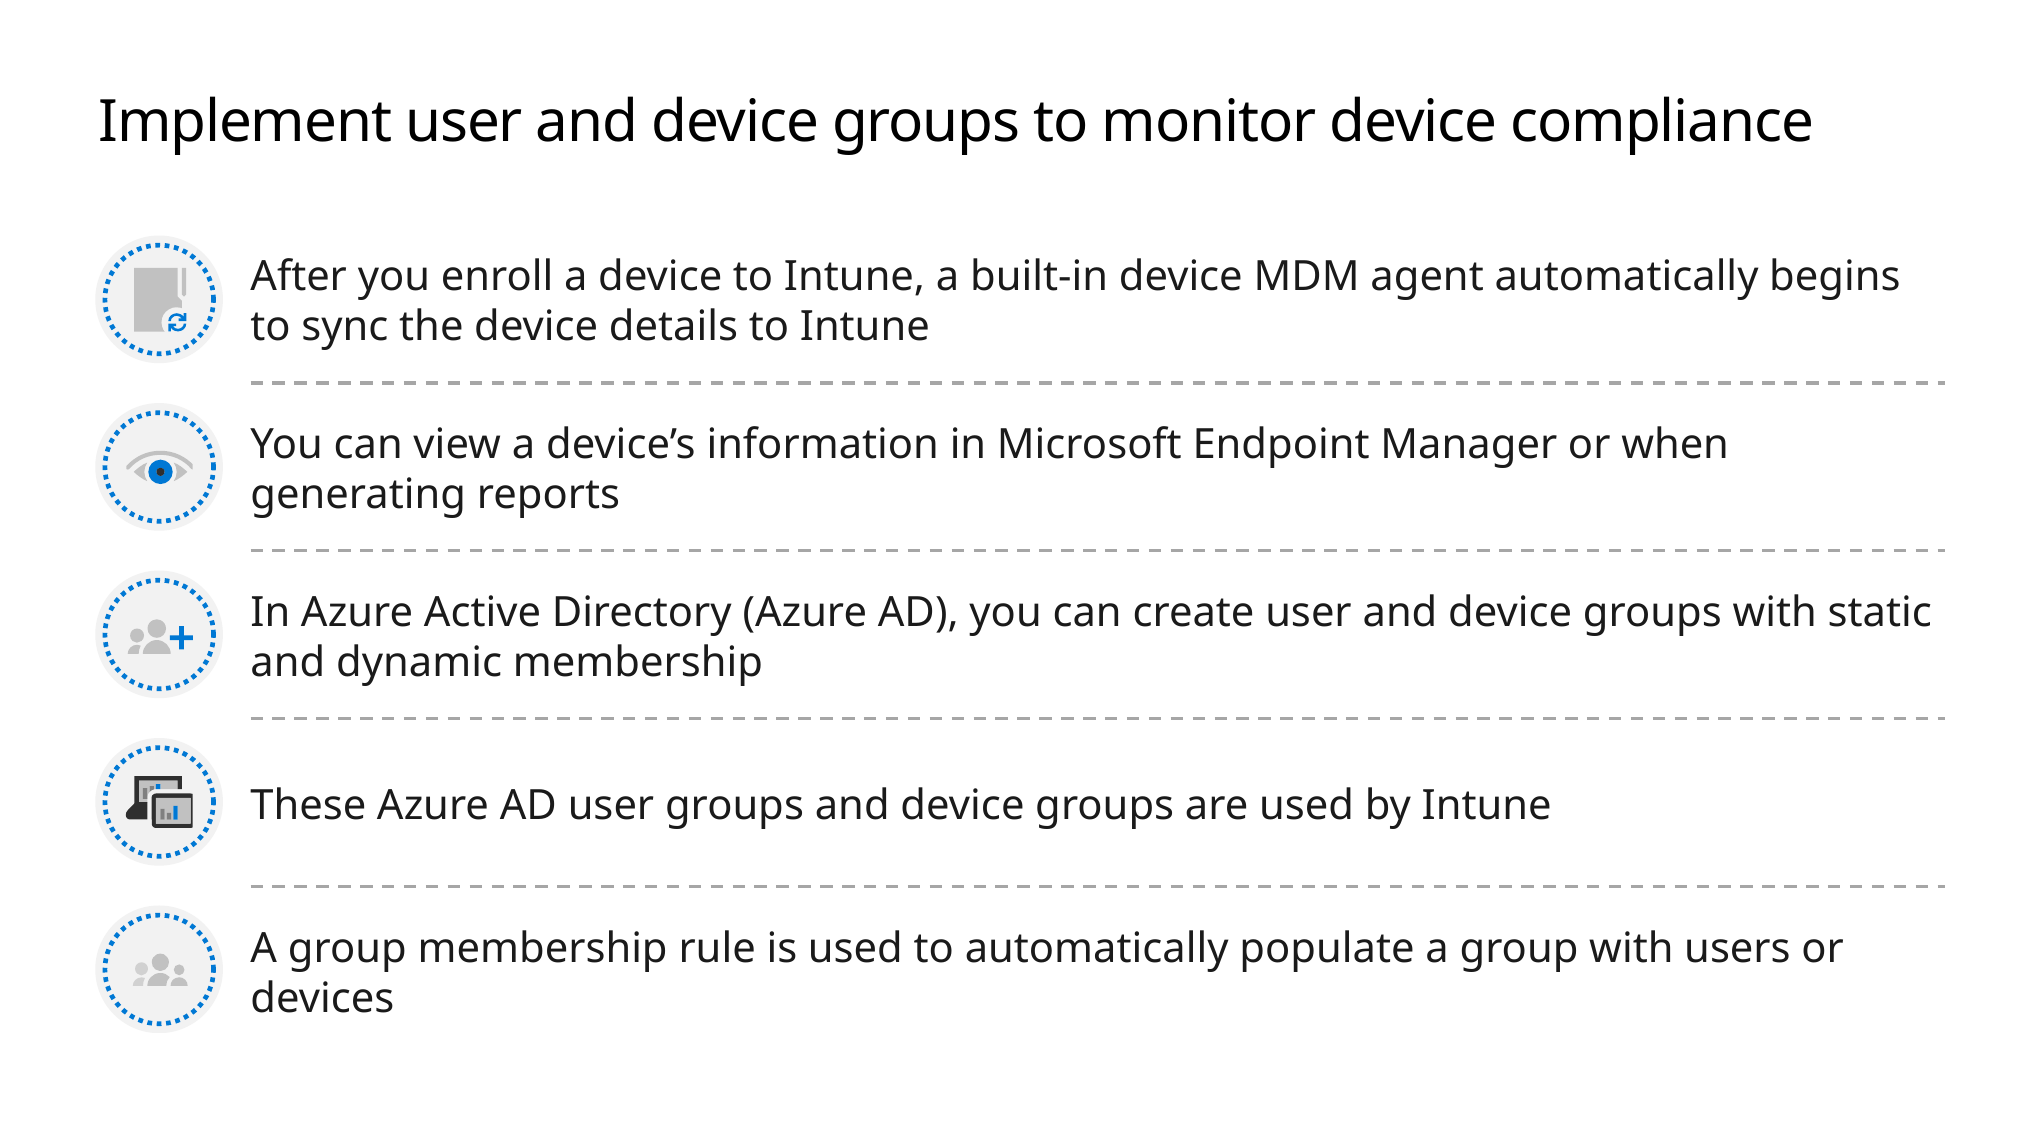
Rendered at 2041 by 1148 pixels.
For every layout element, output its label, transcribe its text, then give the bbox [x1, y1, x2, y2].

title Implement user and device groups to monitor device compliance [98, 83, 1943, 156]
picture [94, 570, 224, 699]
text_box These Azure AD user groups and device groups are used by Intune [250, 742, 1945, 863]
text_box You can view a device’s information in Microsoft Endpoint Manager or when generating reports [250, 406, 1945, 527]
text_box In Azure Active Directory (Azure AD), you can create user and device groups with static and dynamic membership [250, 574, 1945, 695]
picture [94, 737, 224, 866]
text_box After you enroll a device to Intune, a built-in device MDM agent automatically begins to sync the device details to Intune [250, 239, 1945, 359]
picture [94, 235, 224, 364]
picture [94, 905, 224, 1034]
picture [94, 402, 224, 531]
text_box A group membership rule is used to automatically populate a group with users or devices [250, 910, 1945, 1031]
